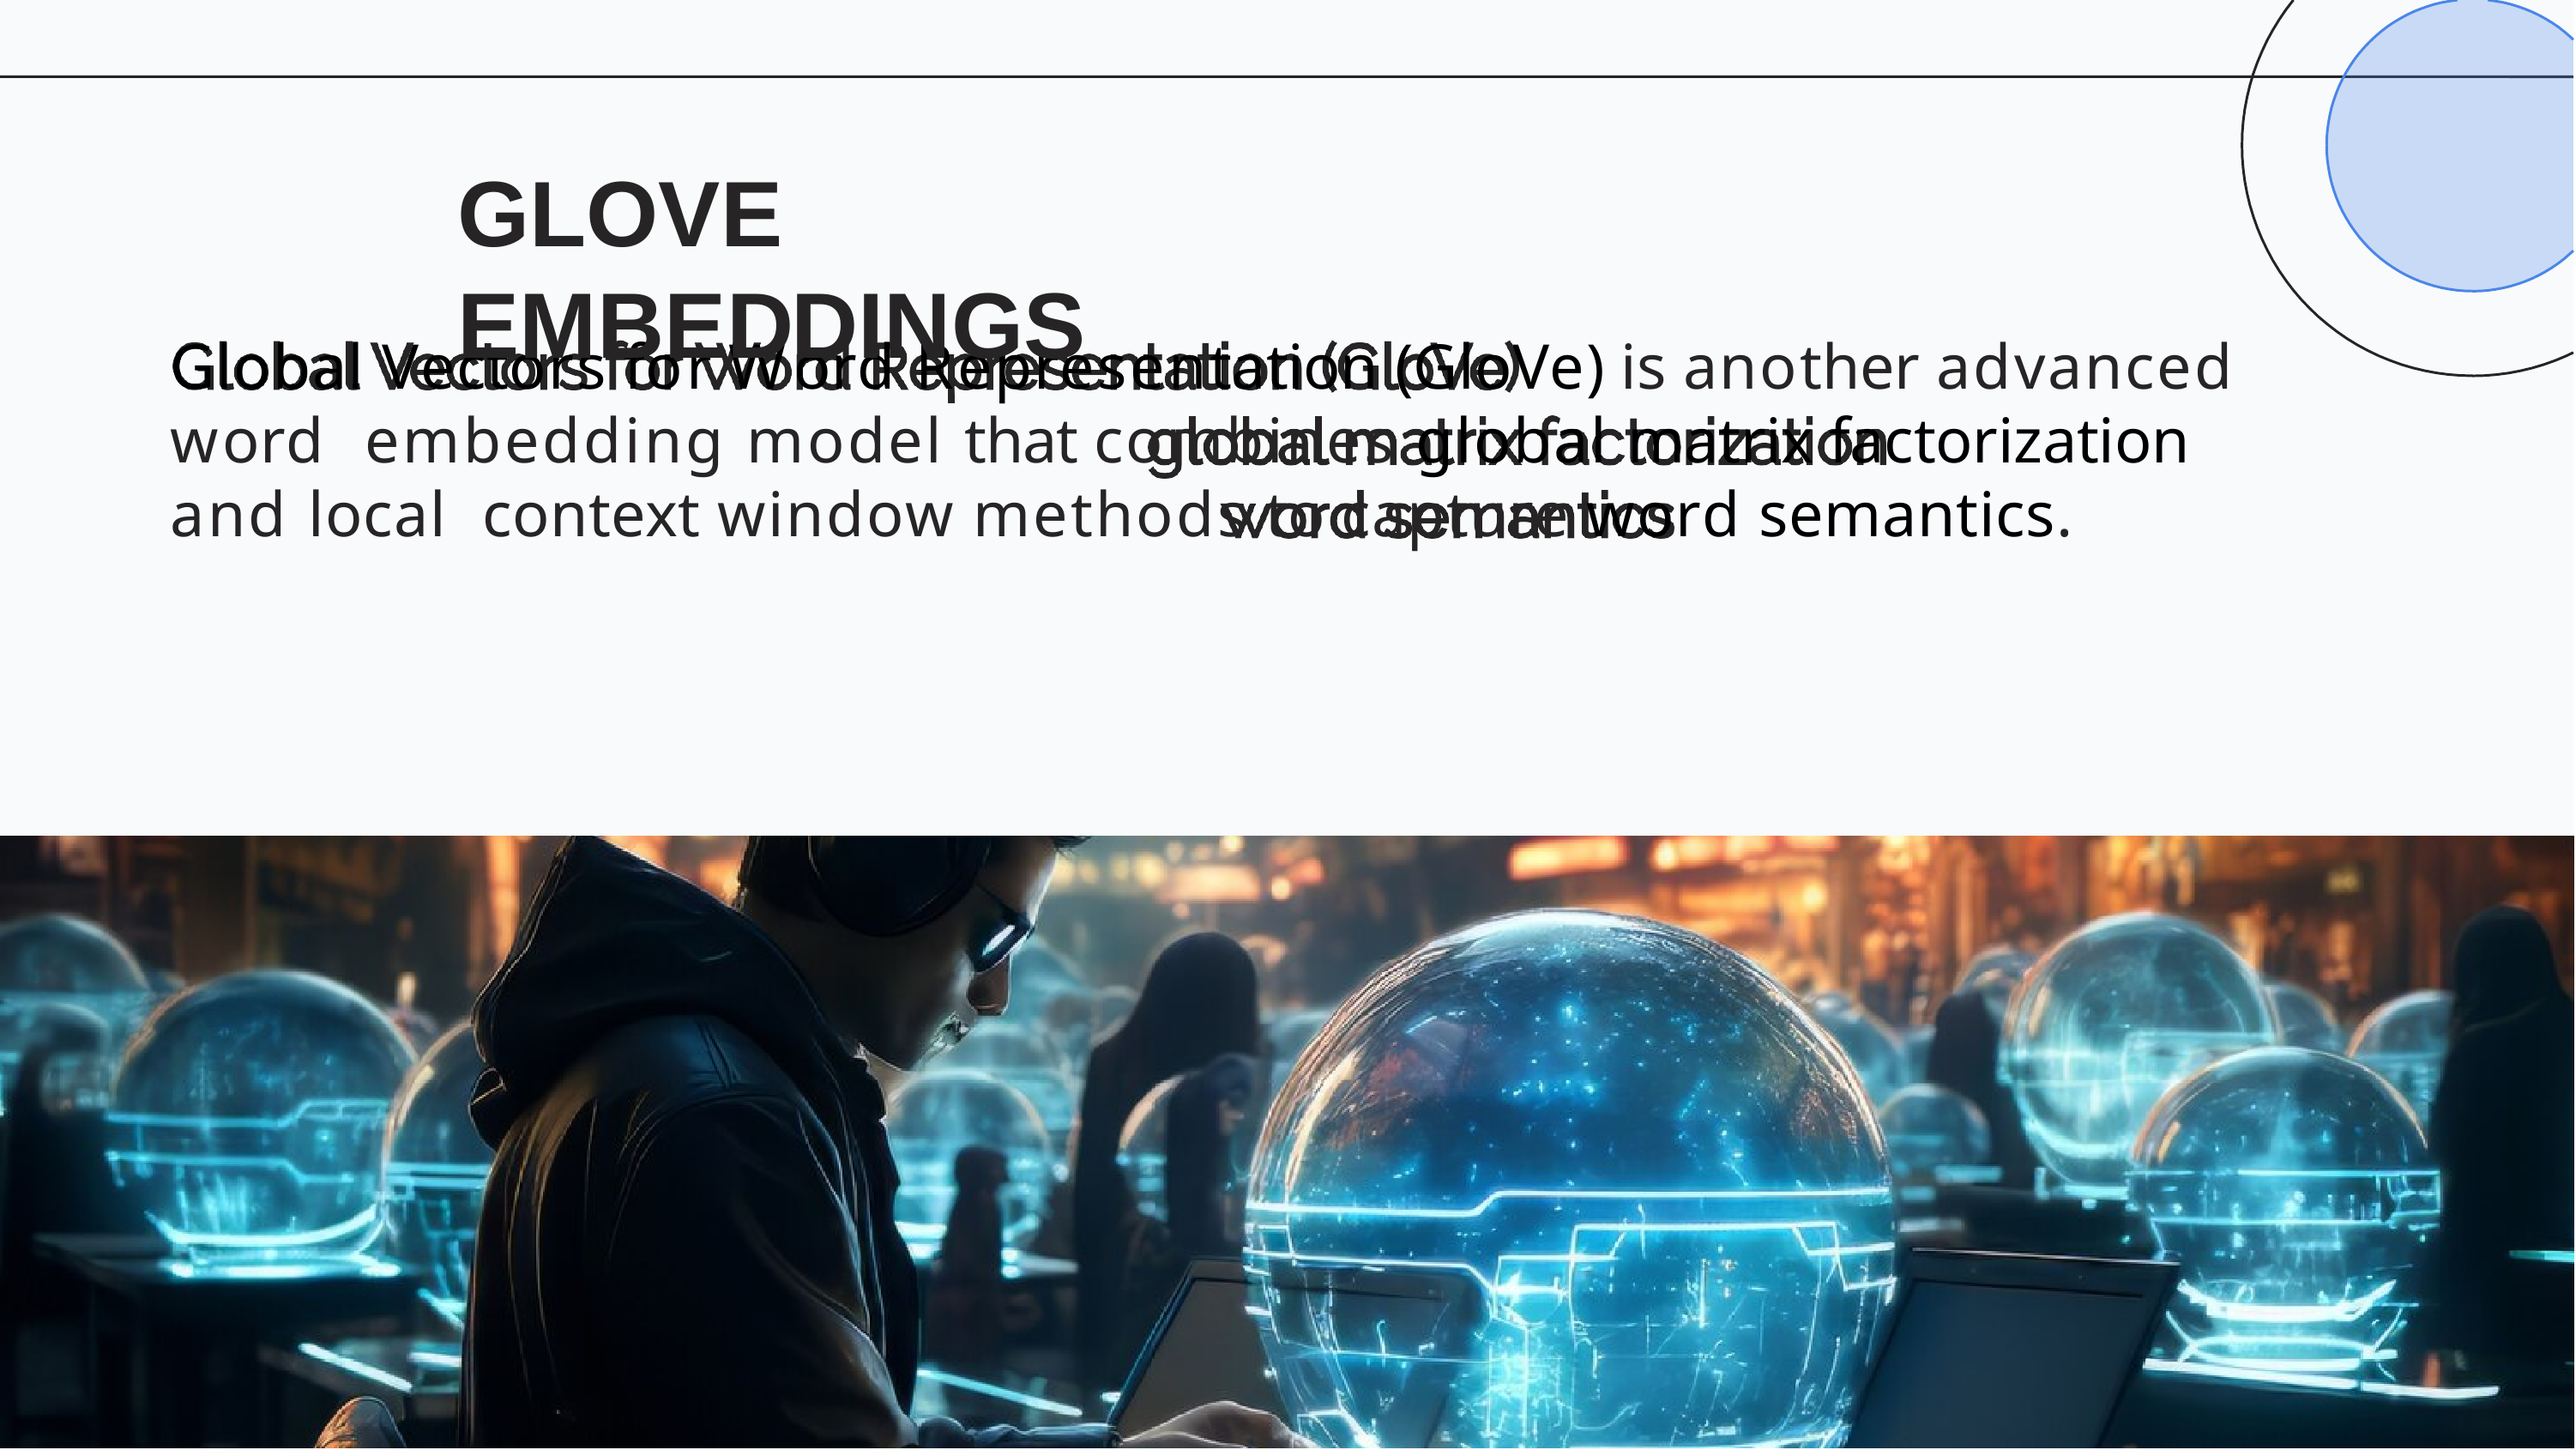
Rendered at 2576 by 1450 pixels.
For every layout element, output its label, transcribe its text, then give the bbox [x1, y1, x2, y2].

text_box Global Vectors for Word Representation (GloVe) is another advanced word embedding model that combines global matrix factorization and local context window methods to capture word semantics. [168, 325, 2277, 549]
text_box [2240, 0, 2575, 379]
picture [0, 836, 2575, 1448]
text_box GLOVE EMBEDDINGS [455, 152, 1329, 377]
